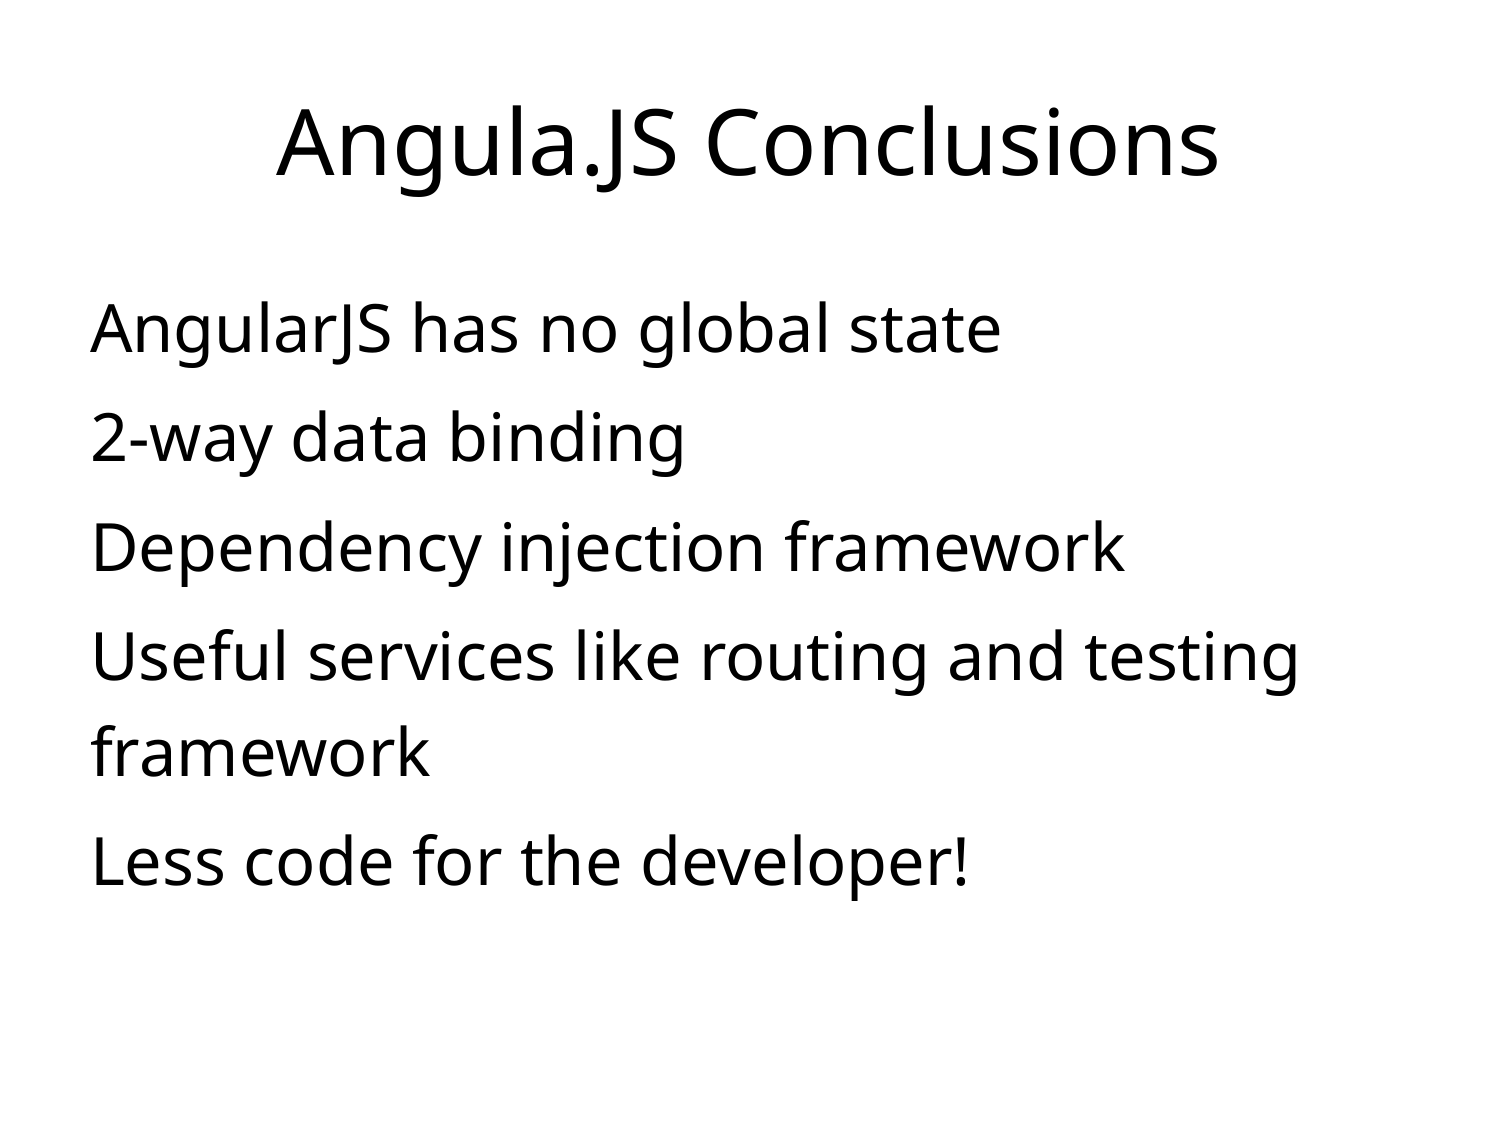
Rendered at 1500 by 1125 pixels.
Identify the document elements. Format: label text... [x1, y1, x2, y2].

list AngularJS has no global state 2-way data binding Dependency injection framework Useful services like routing and testing framework Less code for the developer! [75, 262, 1425, 1005]
title Angula.JS Conclusions [75, 45, 1425, 233]
